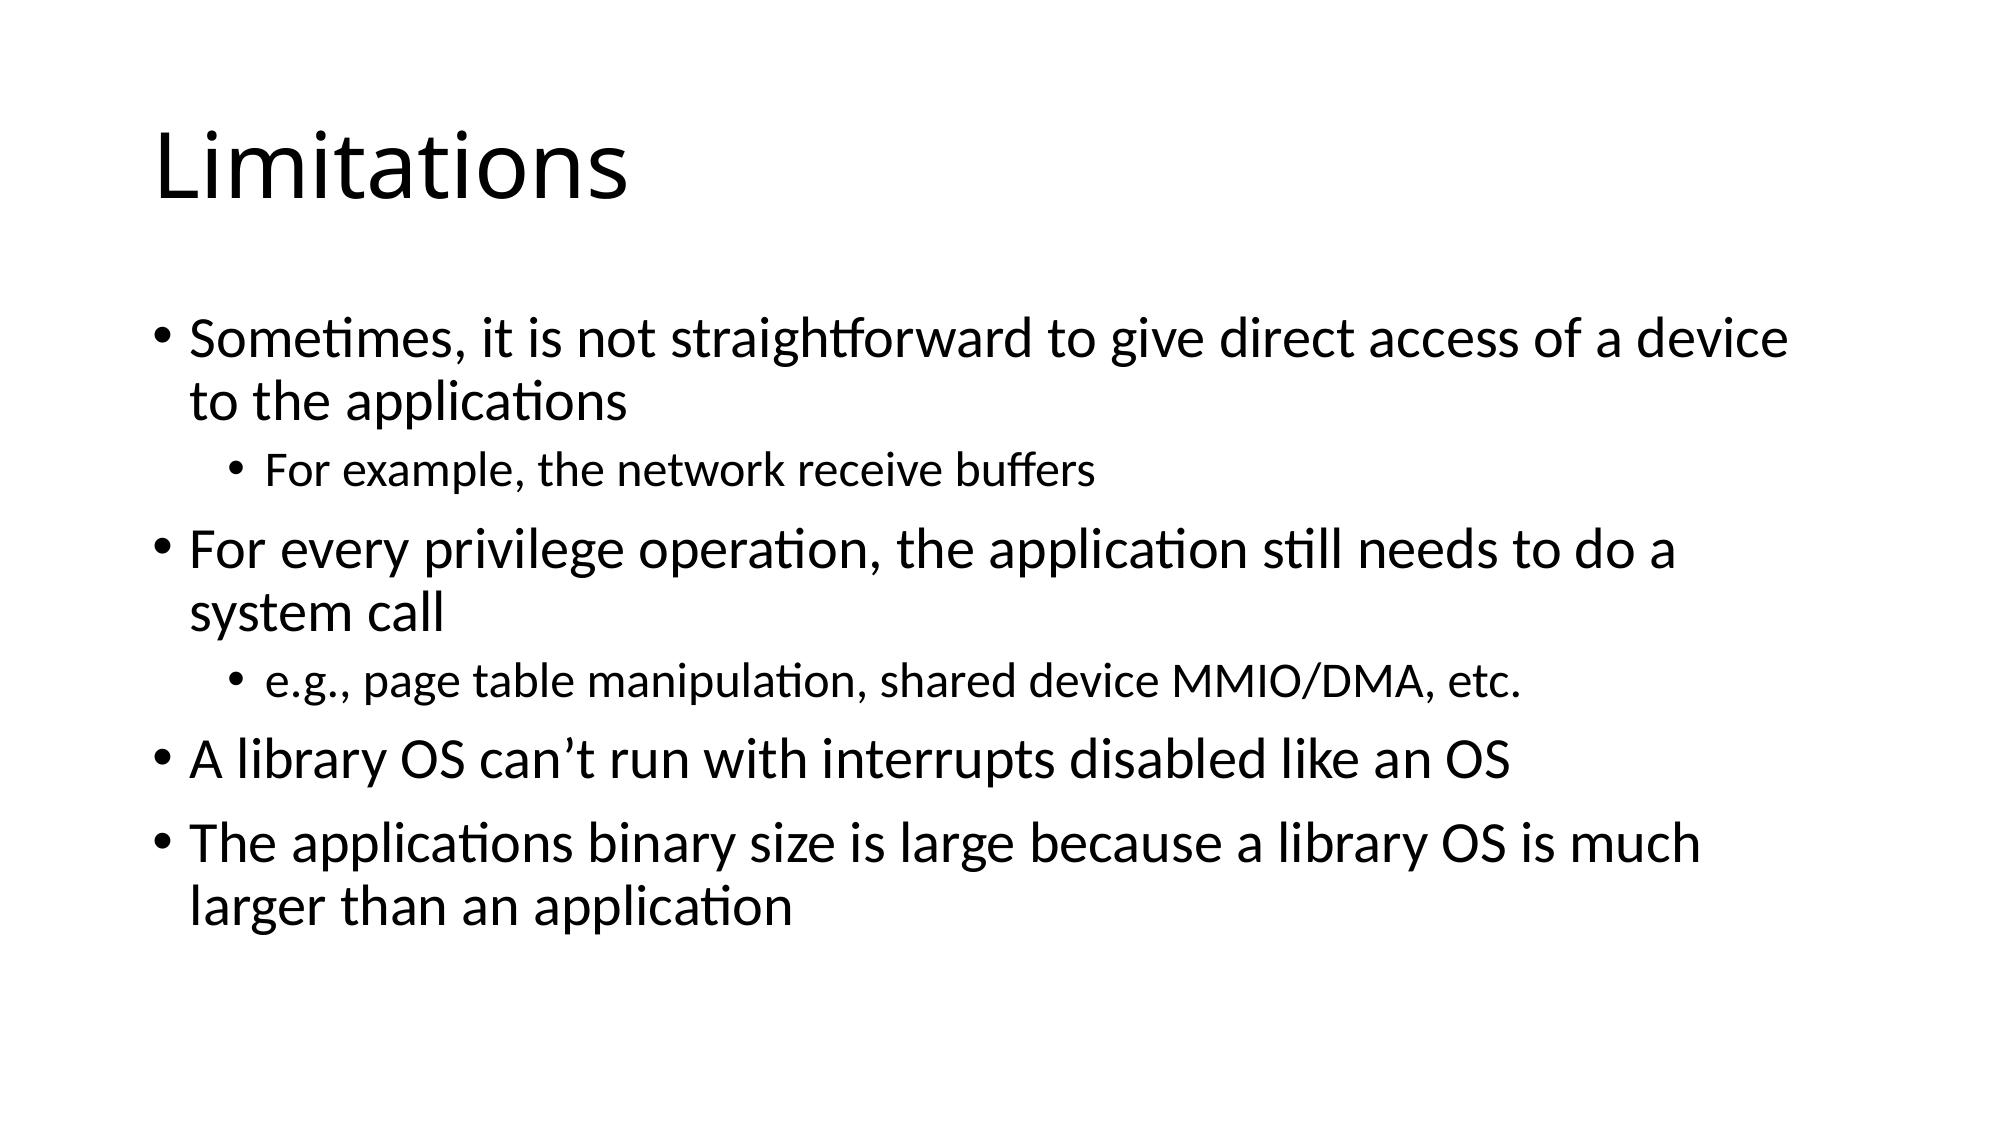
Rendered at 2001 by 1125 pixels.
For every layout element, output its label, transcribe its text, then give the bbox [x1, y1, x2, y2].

title Limitations [137, 59, 1863, 278]
list Sometimes, it is not straightforward to give direct access of a device to the applications For example, the network receive buffers For every privilege operation, the application still needs to do a system call e.g., page table manipulation, shared device MMIO/DMA, etc. A library OS can’t run with interrupts disabled like an OS The applications binary size is large because a library OS is much larger than an application [137, 299, 1863, 1014]
